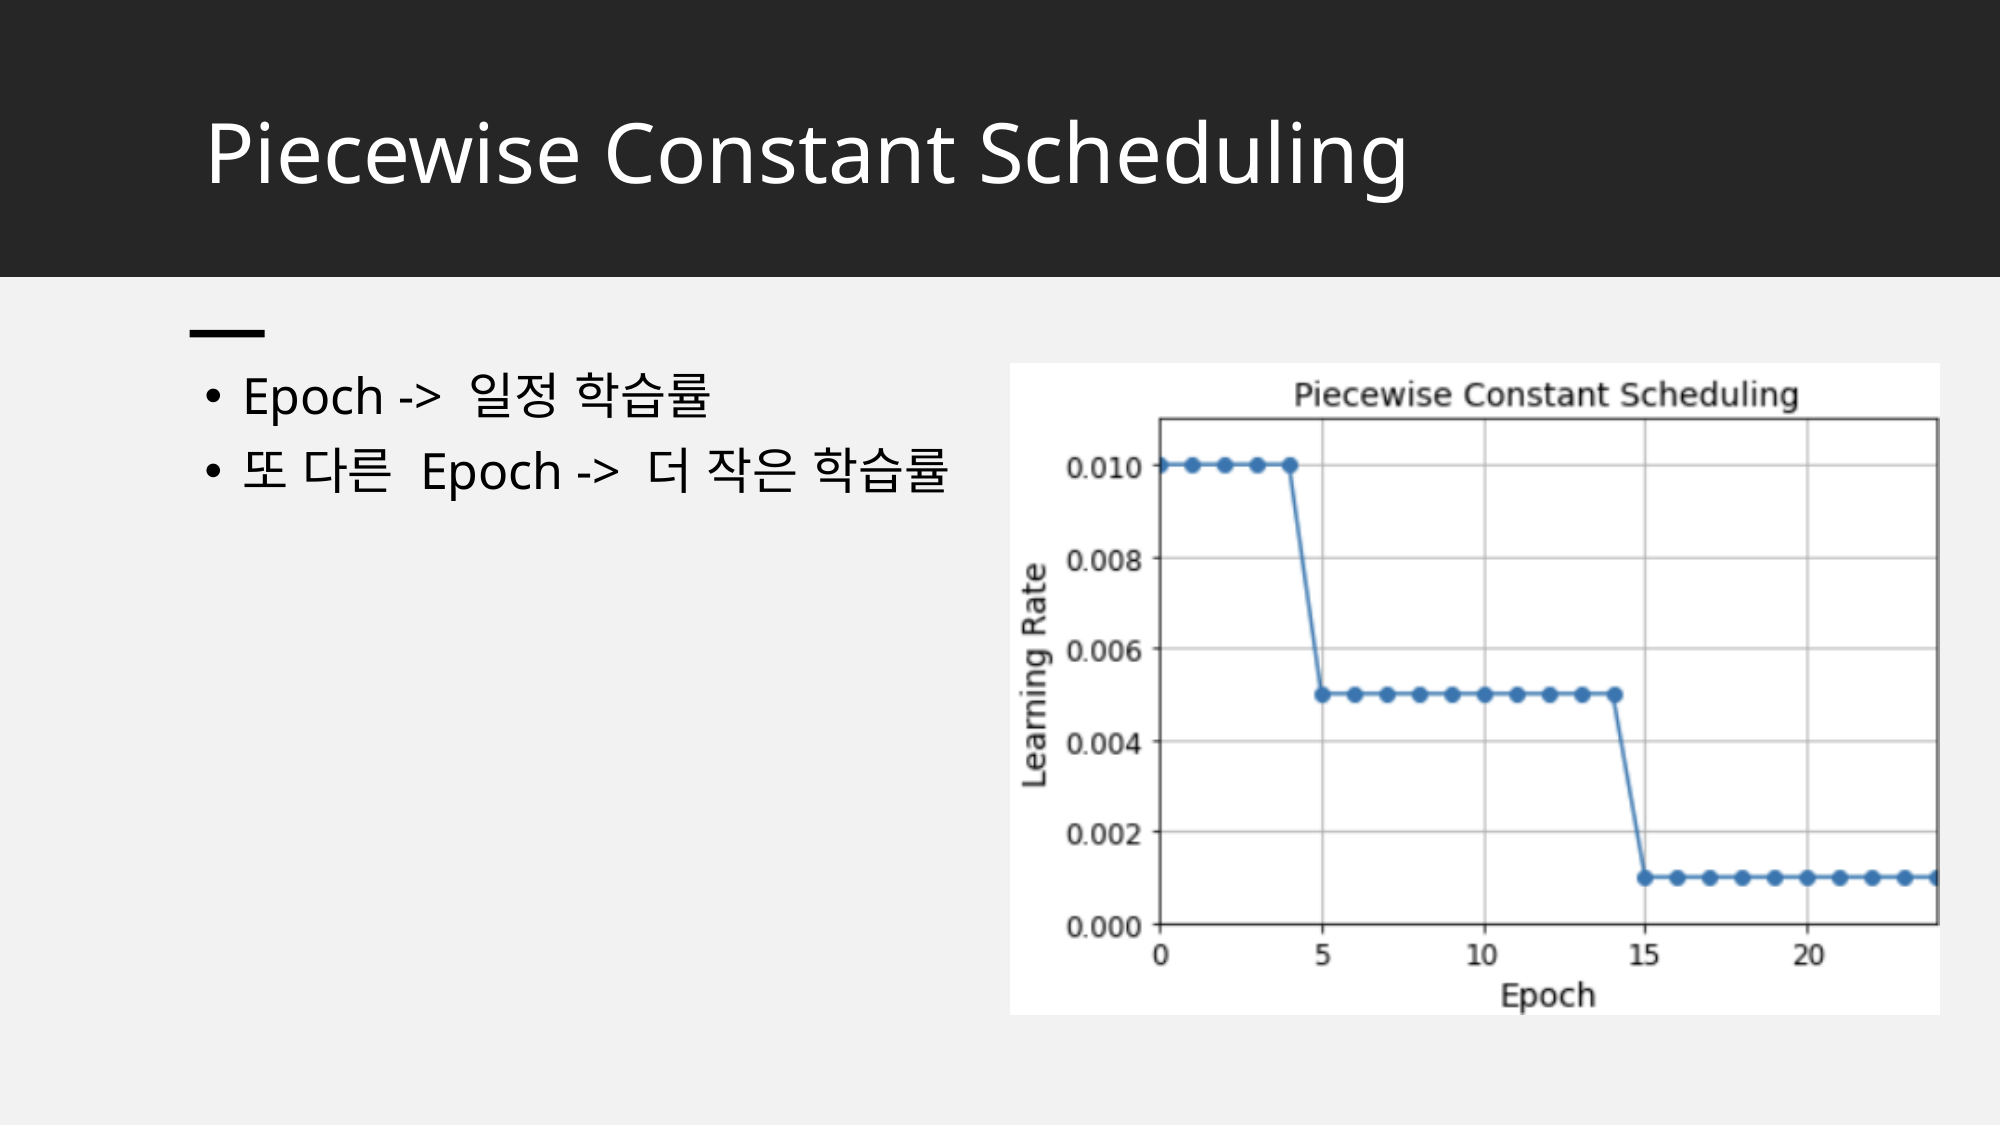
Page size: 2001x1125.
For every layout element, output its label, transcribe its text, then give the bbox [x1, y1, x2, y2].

title Piecewise Constant Scheduling [189, 104, 1812, 253]
text_box [0, 0, 2000, 276]
text_box [0, 276, 2000, 1125]
picture [1010, 363, 1940, 1015]
text_box [189, 329, 266, 338]
list Epoch -> 일정 학습률 또 다른 Epoch -> 더 작은 학습률 [189, 363, 1010, 1014]
